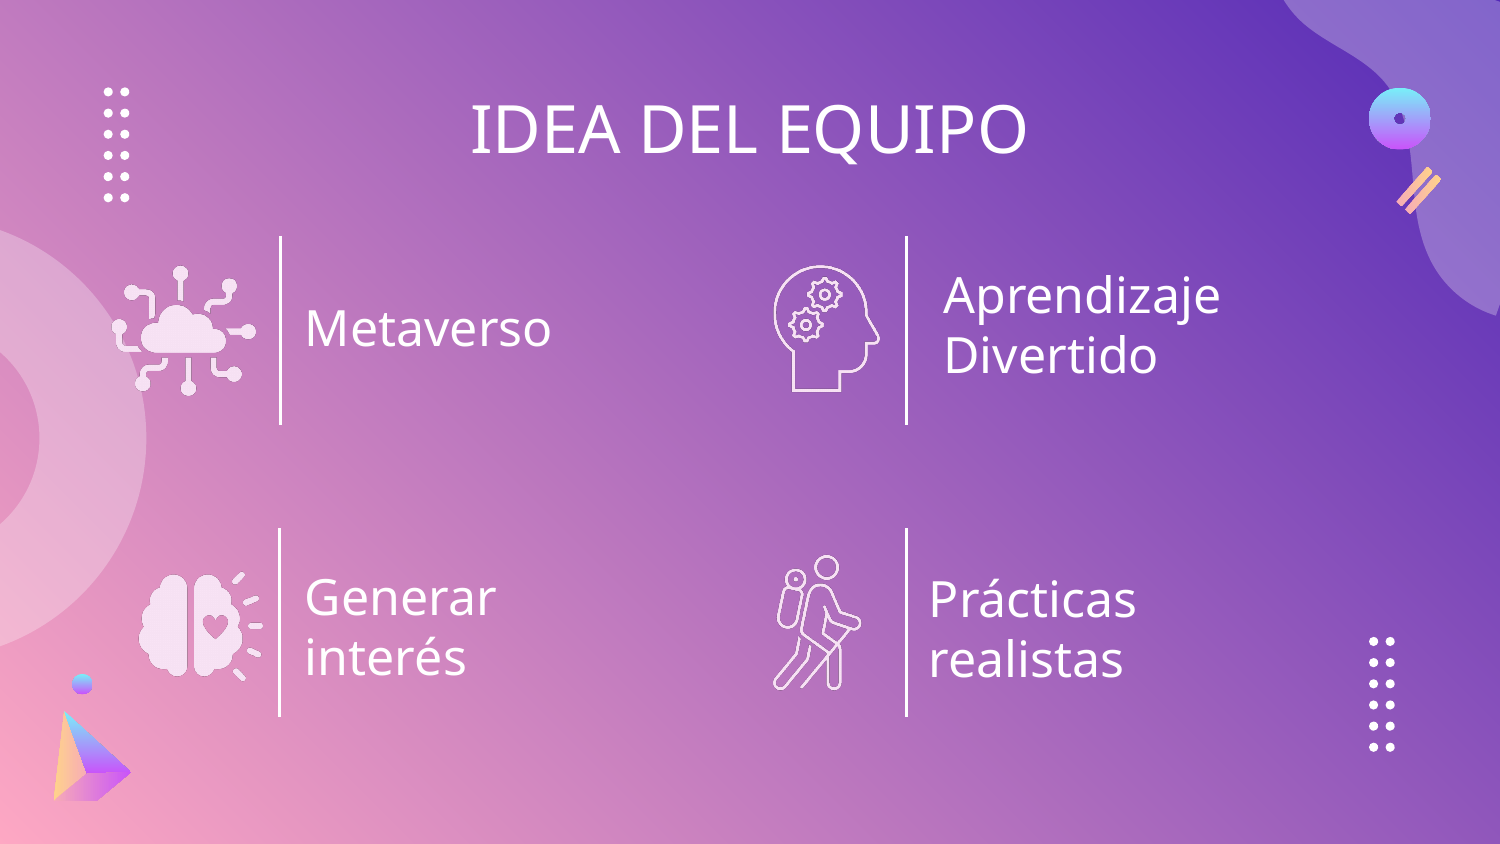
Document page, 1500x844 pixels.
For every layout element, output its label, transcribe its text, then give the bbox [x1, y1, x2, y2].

title Generar interés [289, 579, 673, 672]
title Prácticas realistas [913, 581, 1354, 674]
title Metaverso [289, 281, 730, 372]
picture [107, 256, 259, 407]
text_box [1404, 174, 1442, 215]
text_box [1369, 87, 1431, 150]
text_box [72, 674, 93, 695]
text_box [53, 710, 132, 801]
picture [751, 256, 902, 407]
picture [742, 547, 893, 698]
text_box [103, 87, 132, 203]
text_box [1396, 166, 1433, 207]
title Aprendizaje Divertido [928, 278, 1369, 369]
picture [114, 551, 266, 702]
title IDEA DEL EQUIPO [134, 87, 1382, 167]
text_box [1368, 636, 1397, 753]
